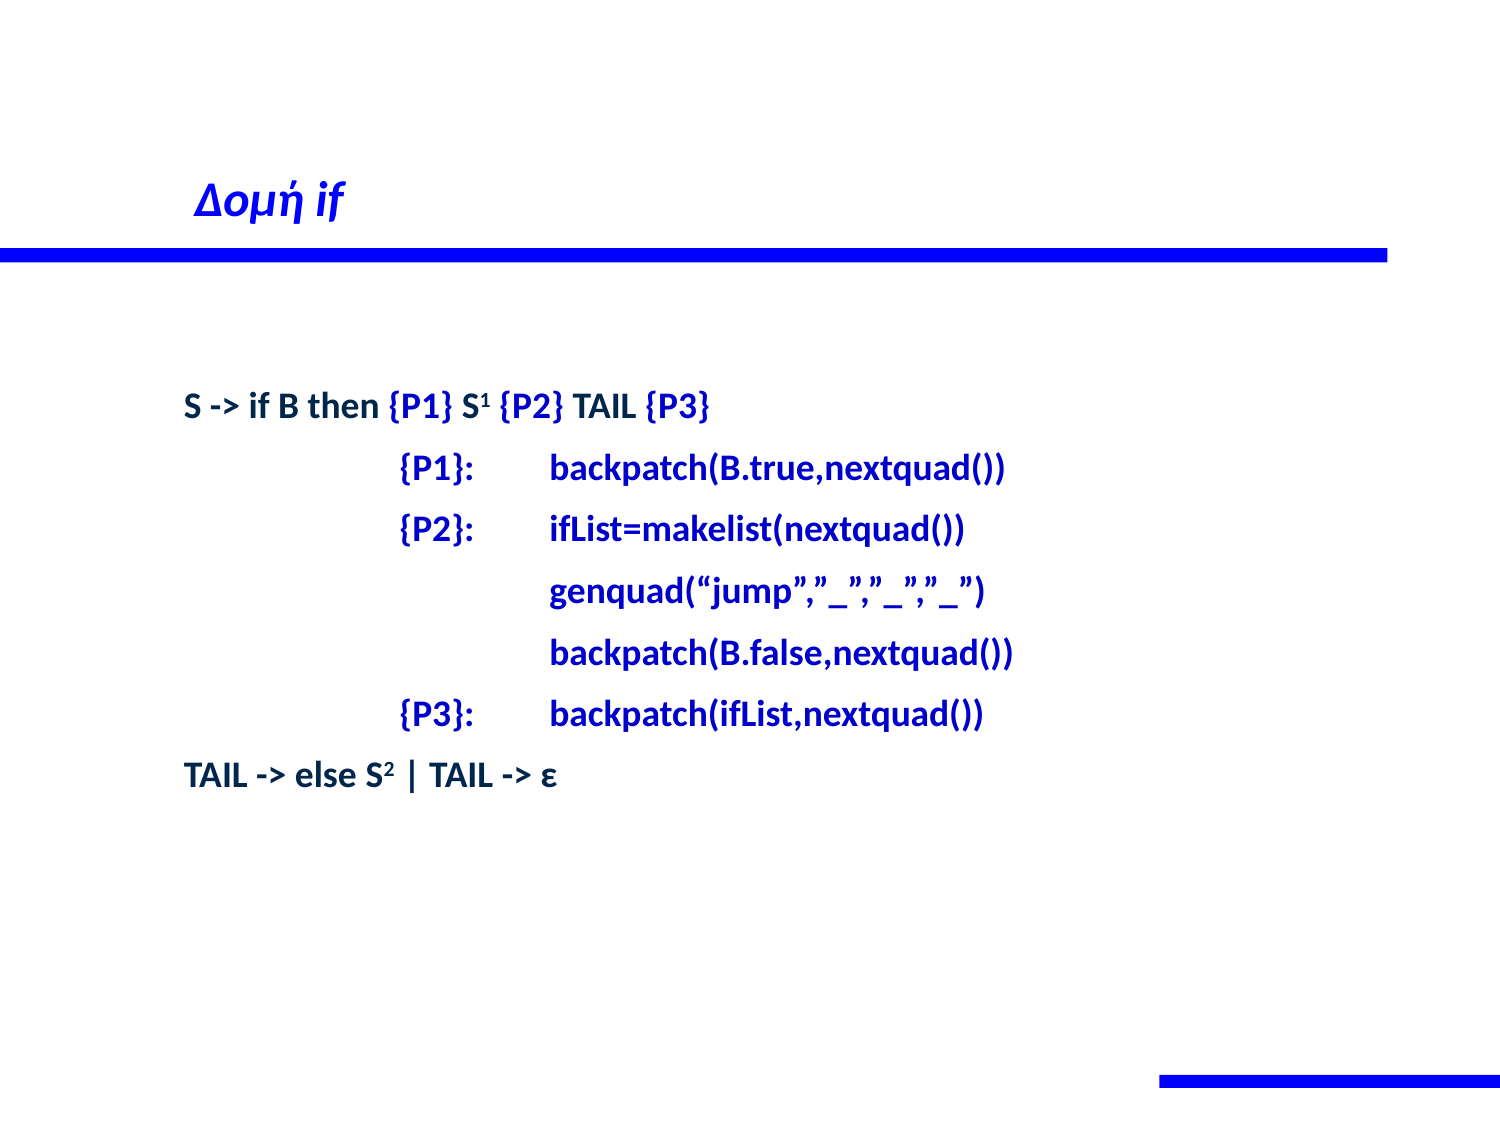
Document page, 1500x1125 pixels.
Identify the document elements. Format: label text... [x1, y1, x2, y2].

title Δομή if [179, 46, 1455, 235]
list S -> if B then {P1} S1 {P2} TAIL {P3} {P1}: backpatch(B.true,nextquad()) {P2}: ifList=makelist(nextquad()) genquad(“jump”,”_”,”_”,”_”) backpatch(B.false,nextquad()) {P3}: backpatch(ifList,nextquad()) TAIL -> else S2 | TAIL -> ε [112, 312, 1388, 1001]
